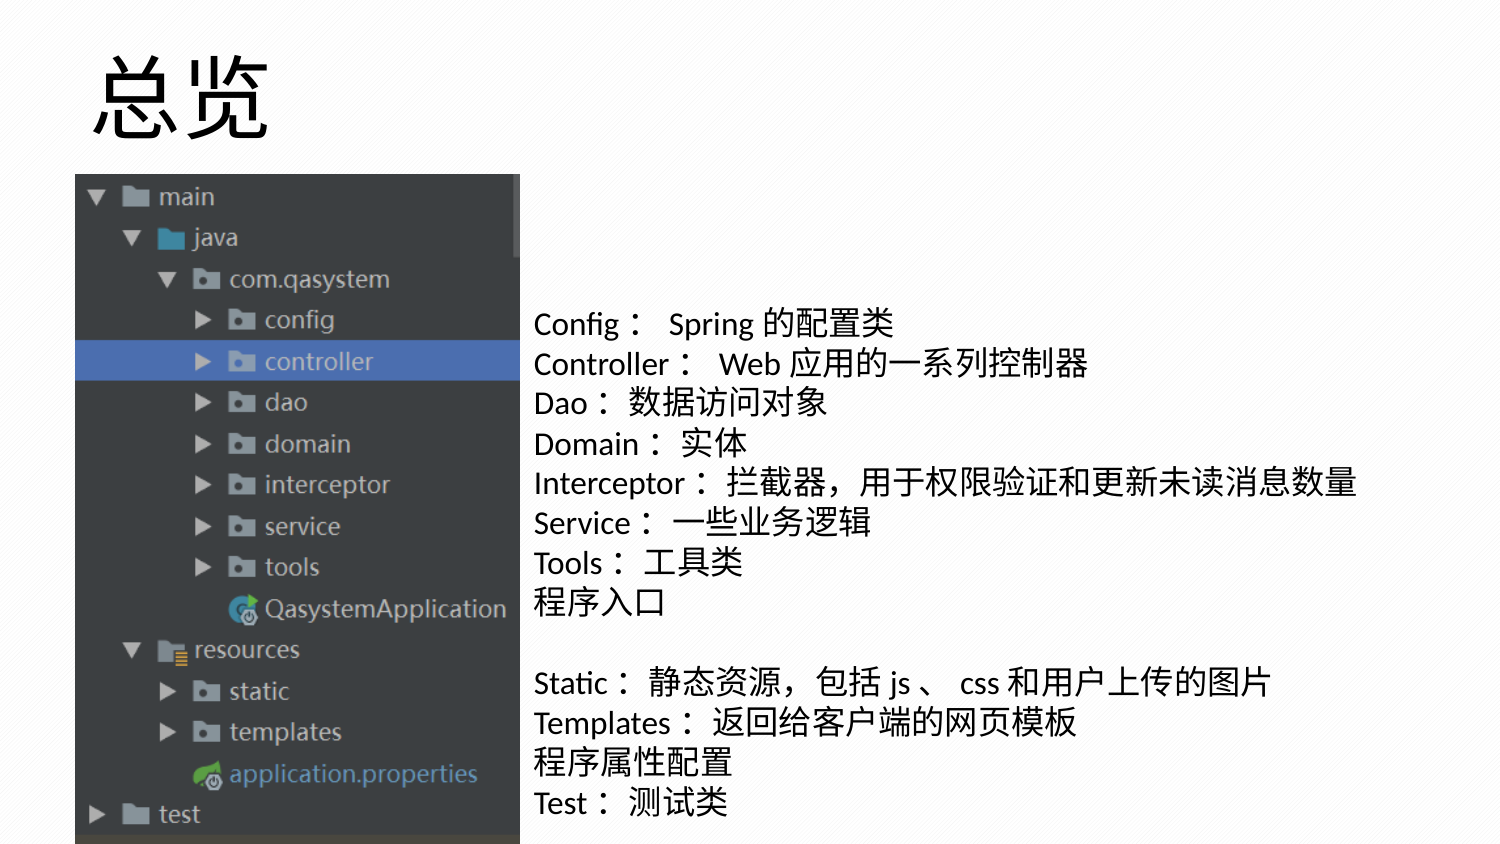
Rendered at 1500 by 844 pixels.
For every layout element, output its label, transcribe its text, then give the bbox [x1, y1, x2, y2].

title 总览 [75, 33, 1425, 175]
text_box Config：Spring的配置类 Controller：Web应用的一系列控制器 Dao：数据访问对象 Domain：实体 Interceptor：拦截器，用于权限验证和更新未读消息数量 Service：一些业务逻辑 Tools：工具类 程序入口 Static：静态资源，包括js、css和用户上传的图片 Templates：返回给客户端的网页模板 程序属性配置 Test：测试类 [524, 294, 1500, 829]
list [74, 174, 520, 844]
